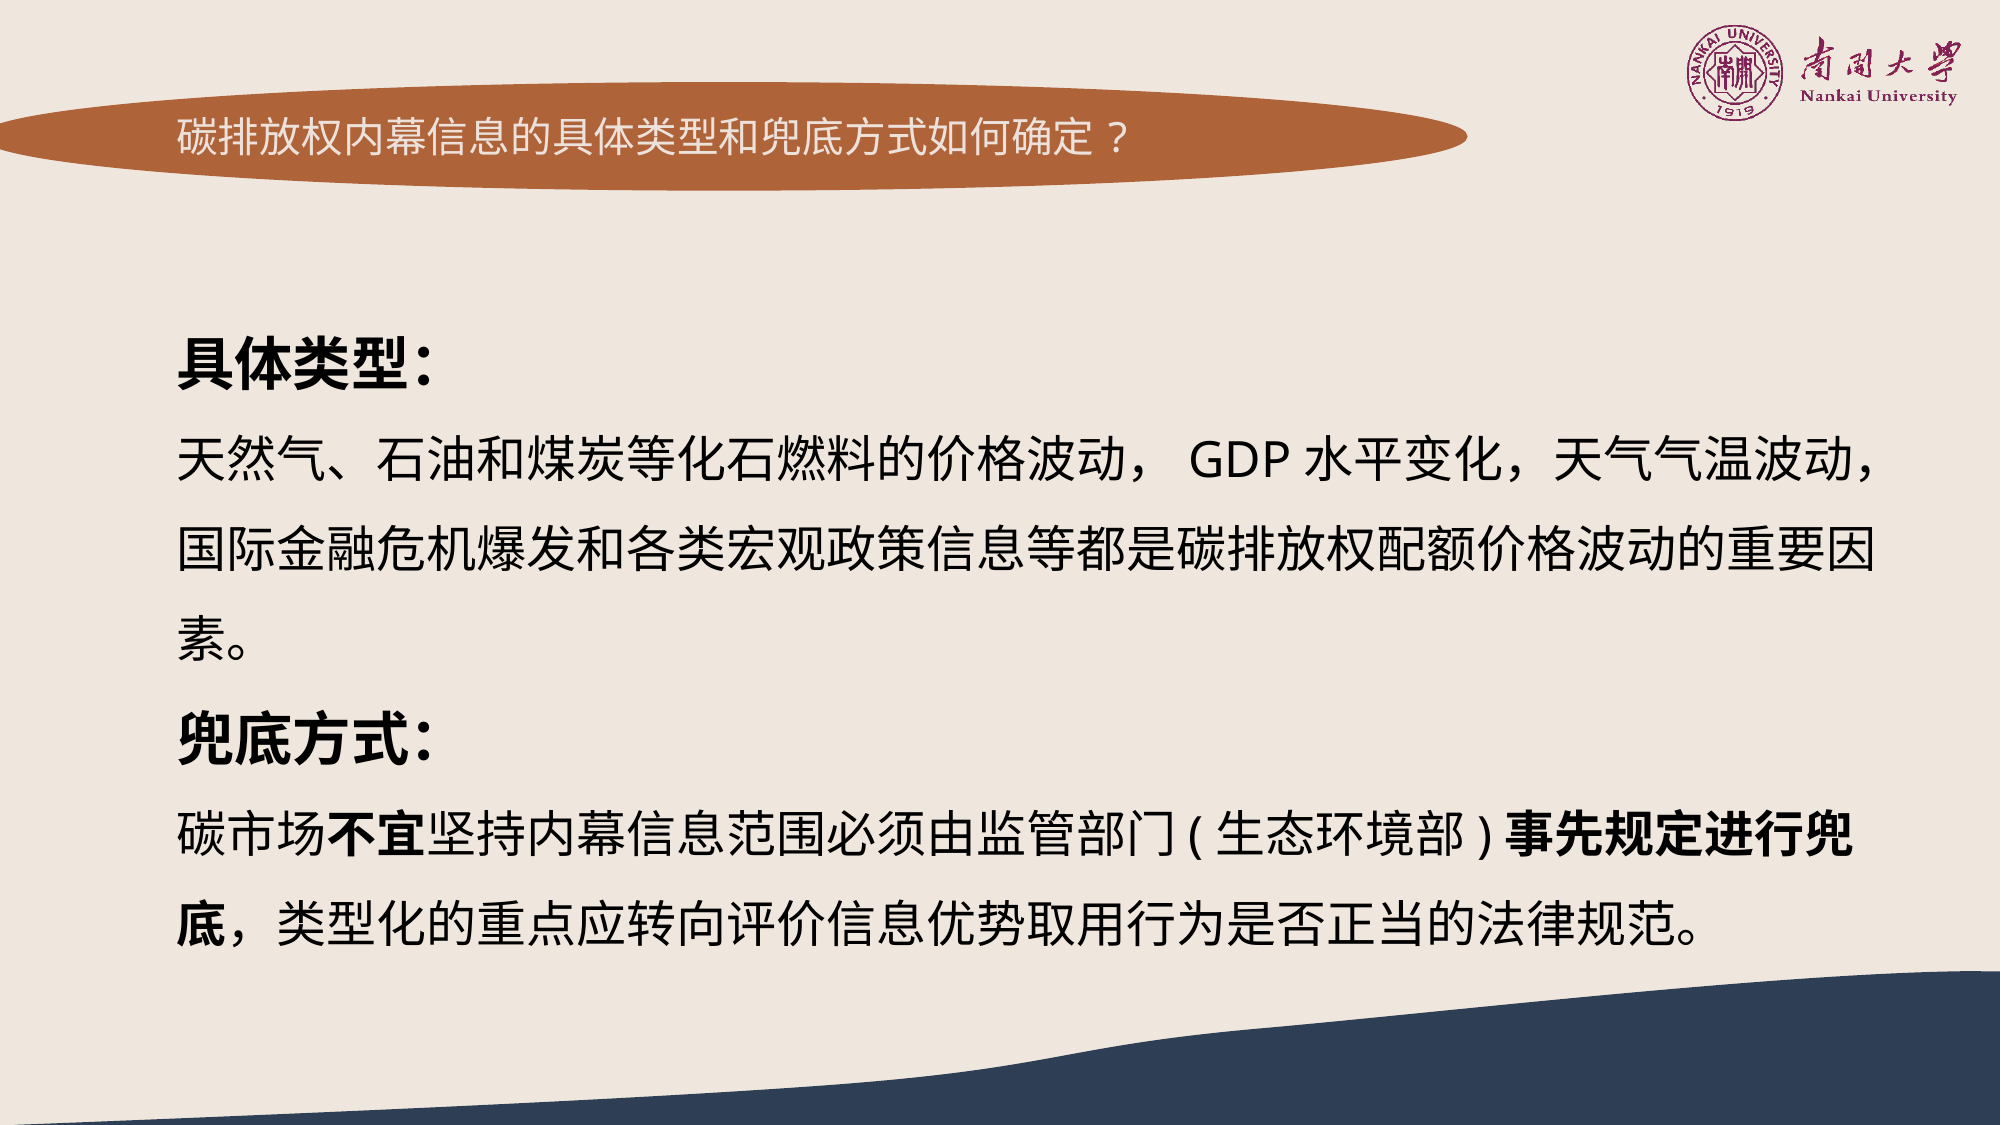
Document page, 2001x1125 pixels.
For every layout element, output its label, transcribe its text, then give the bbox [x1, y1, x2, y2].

text_box [14, 970, 2000, 1125]
text_box 碳排放权内幕信息的具体类型和兜底方式如何确定? [161, 103, 1160, 169]
picture [1618, 0, 2001, 279]
text_box [0, 82, 1468, 191]
text_box 具体类型： 天然气、石油和煤炭等化石燃料的价格波动，GDP水平变化，天气气温波动，国际金融危机爆发和各类宏观政策信息等都是碳排放权配额价格波动的重要因素。 兜底方式： 碳市场不宜坚持内幕信息范围必须由监管部门(生态环境部)事先规定进行兜底，类型化的重点应转向评价信息优势取用行为是否正当的法律规范。 [161, 285, 1910, 960]
